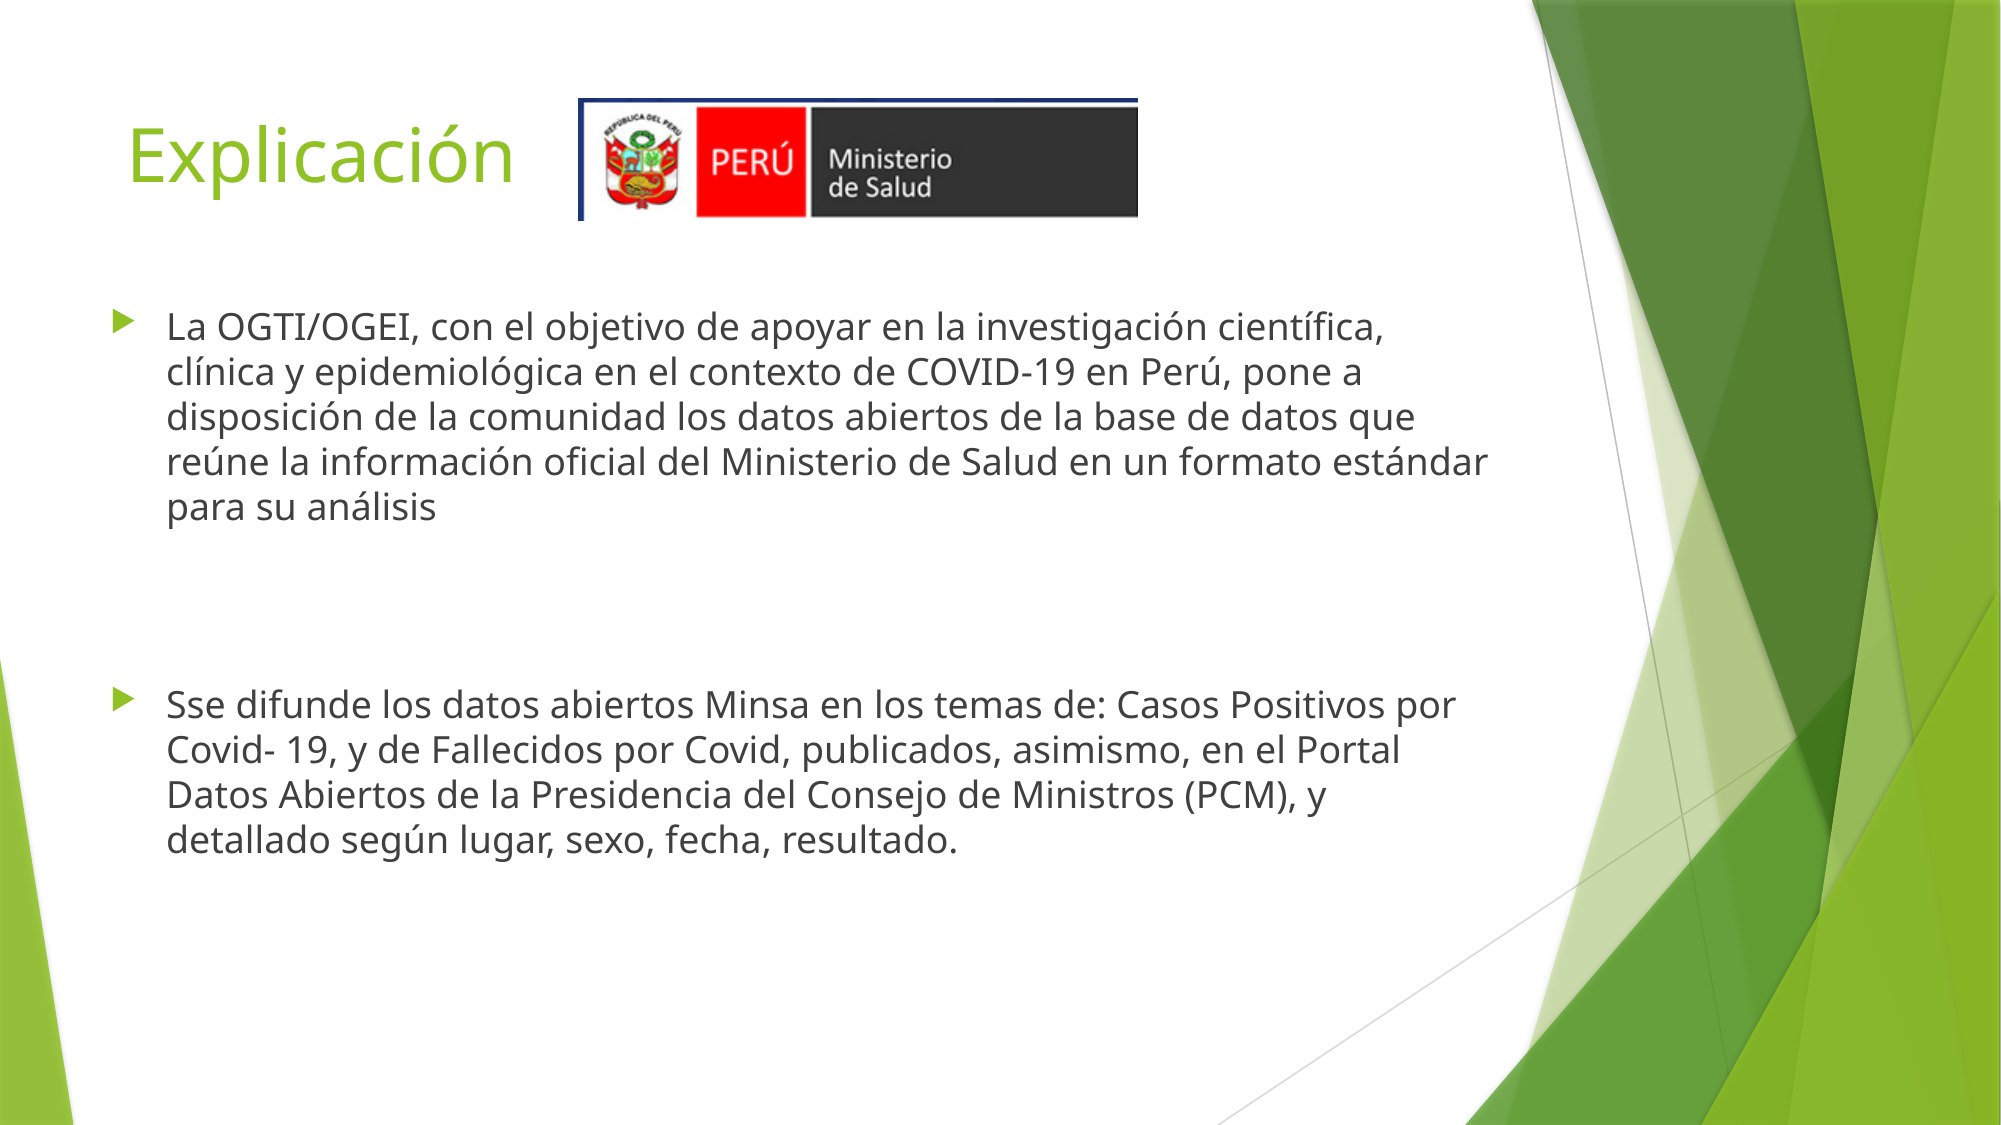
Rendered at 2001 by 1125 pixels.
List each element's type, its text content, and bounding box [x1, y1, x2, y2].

title Explicación [111, 99, 1522, 317]
picture [577, 98, 1139, 222]
list La OGTI/OGEI, con el objetivo de apoyar en la investigación científica, clínica y epidemiológica en el contexto de COVID-19 en Perú, pone a disposición de la comunidad los datos abiertos de la base de datos que reúne la información oficial del Ministerio de Salud en un formato estándar para su análisis Sse difunde los datos abiertos Minsa en los temas de: Casos Positivos por Covid- 19, y de Fallecidos por Covid, publicados, asimismo, en el Portal Datos Abiertos de la Presidencia del Consejo de Ministros (PCM), y detallado según lugar, sexo, fecha, resultado. [94, 295, 1506, 933]
